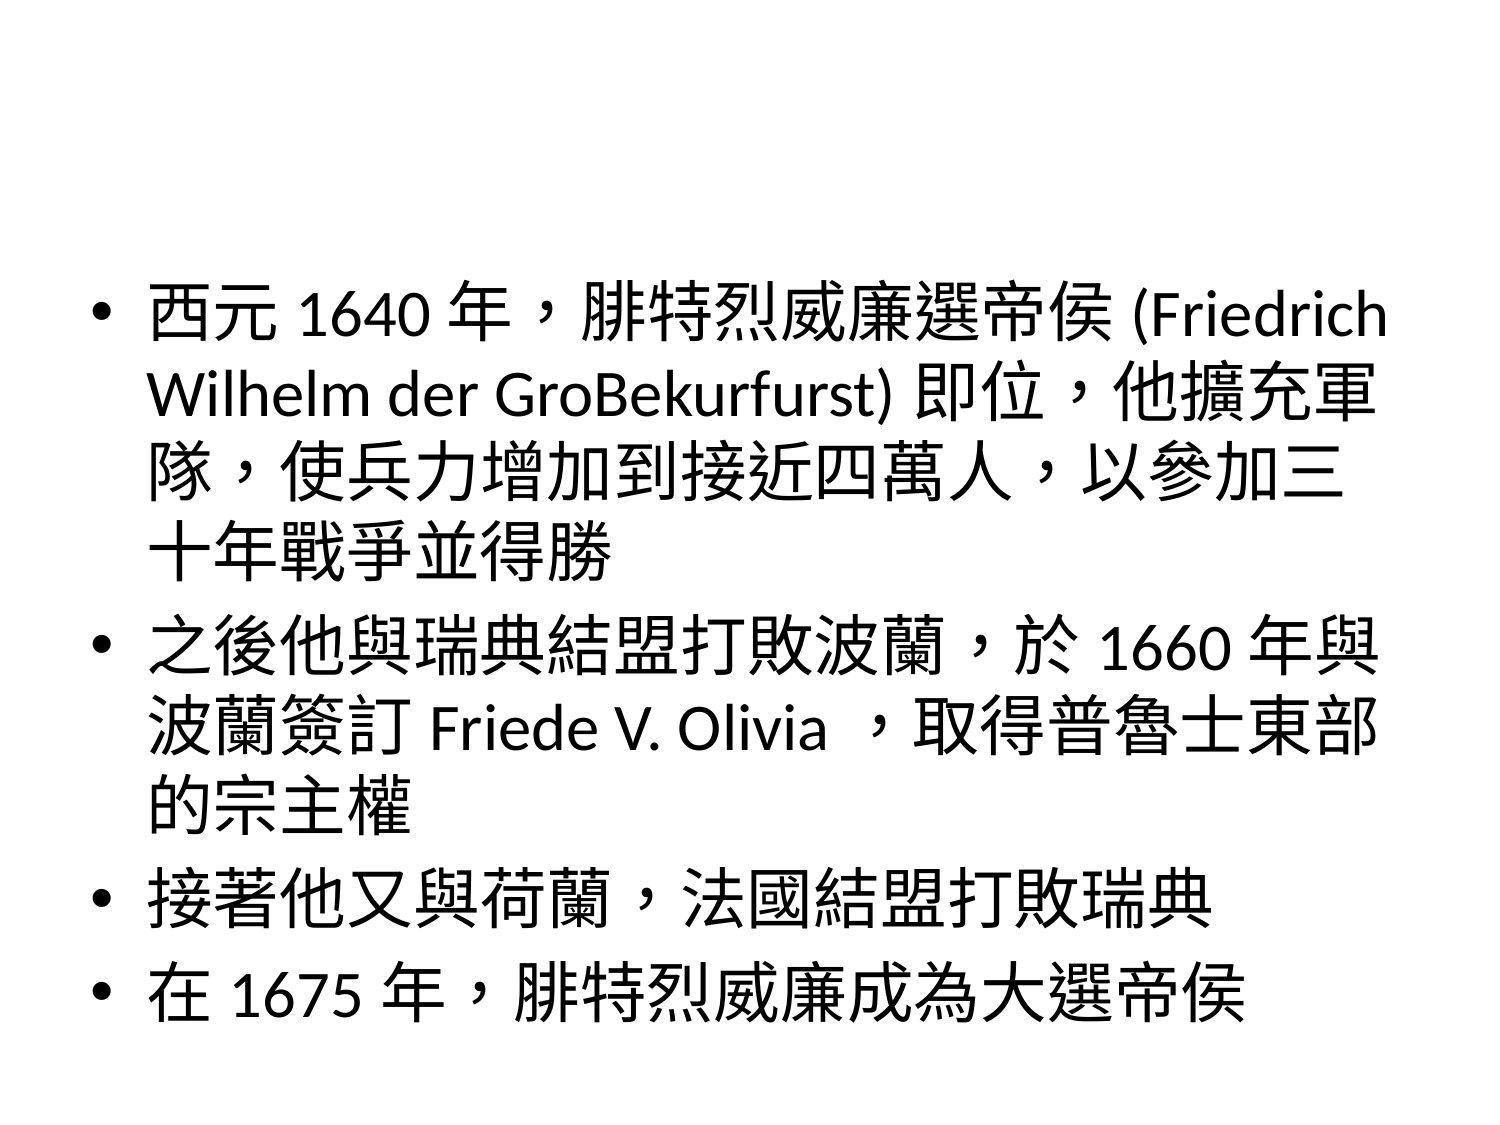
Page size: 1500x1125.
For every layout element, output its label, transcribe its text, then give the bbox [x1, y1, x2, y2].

list 西元1640年，腓特烈威廉選帝侯(Friedrich Wilhelm der GroBekurfurst)即位，他擴充軍隊，使兵力增加到接近四萬人，以參加三十年戰爭並得勝 之後他與瑞典結盟打敗波蘭，於1660年與波蘭簽訂Friede V. Olivia，取得普魯士東部的宗主權 接著他又與荷蘭，法國結盟打敗瑞典 在1675年，腓特烈威廉成為大選帝侯 [75, 262, 1425, 1125]
